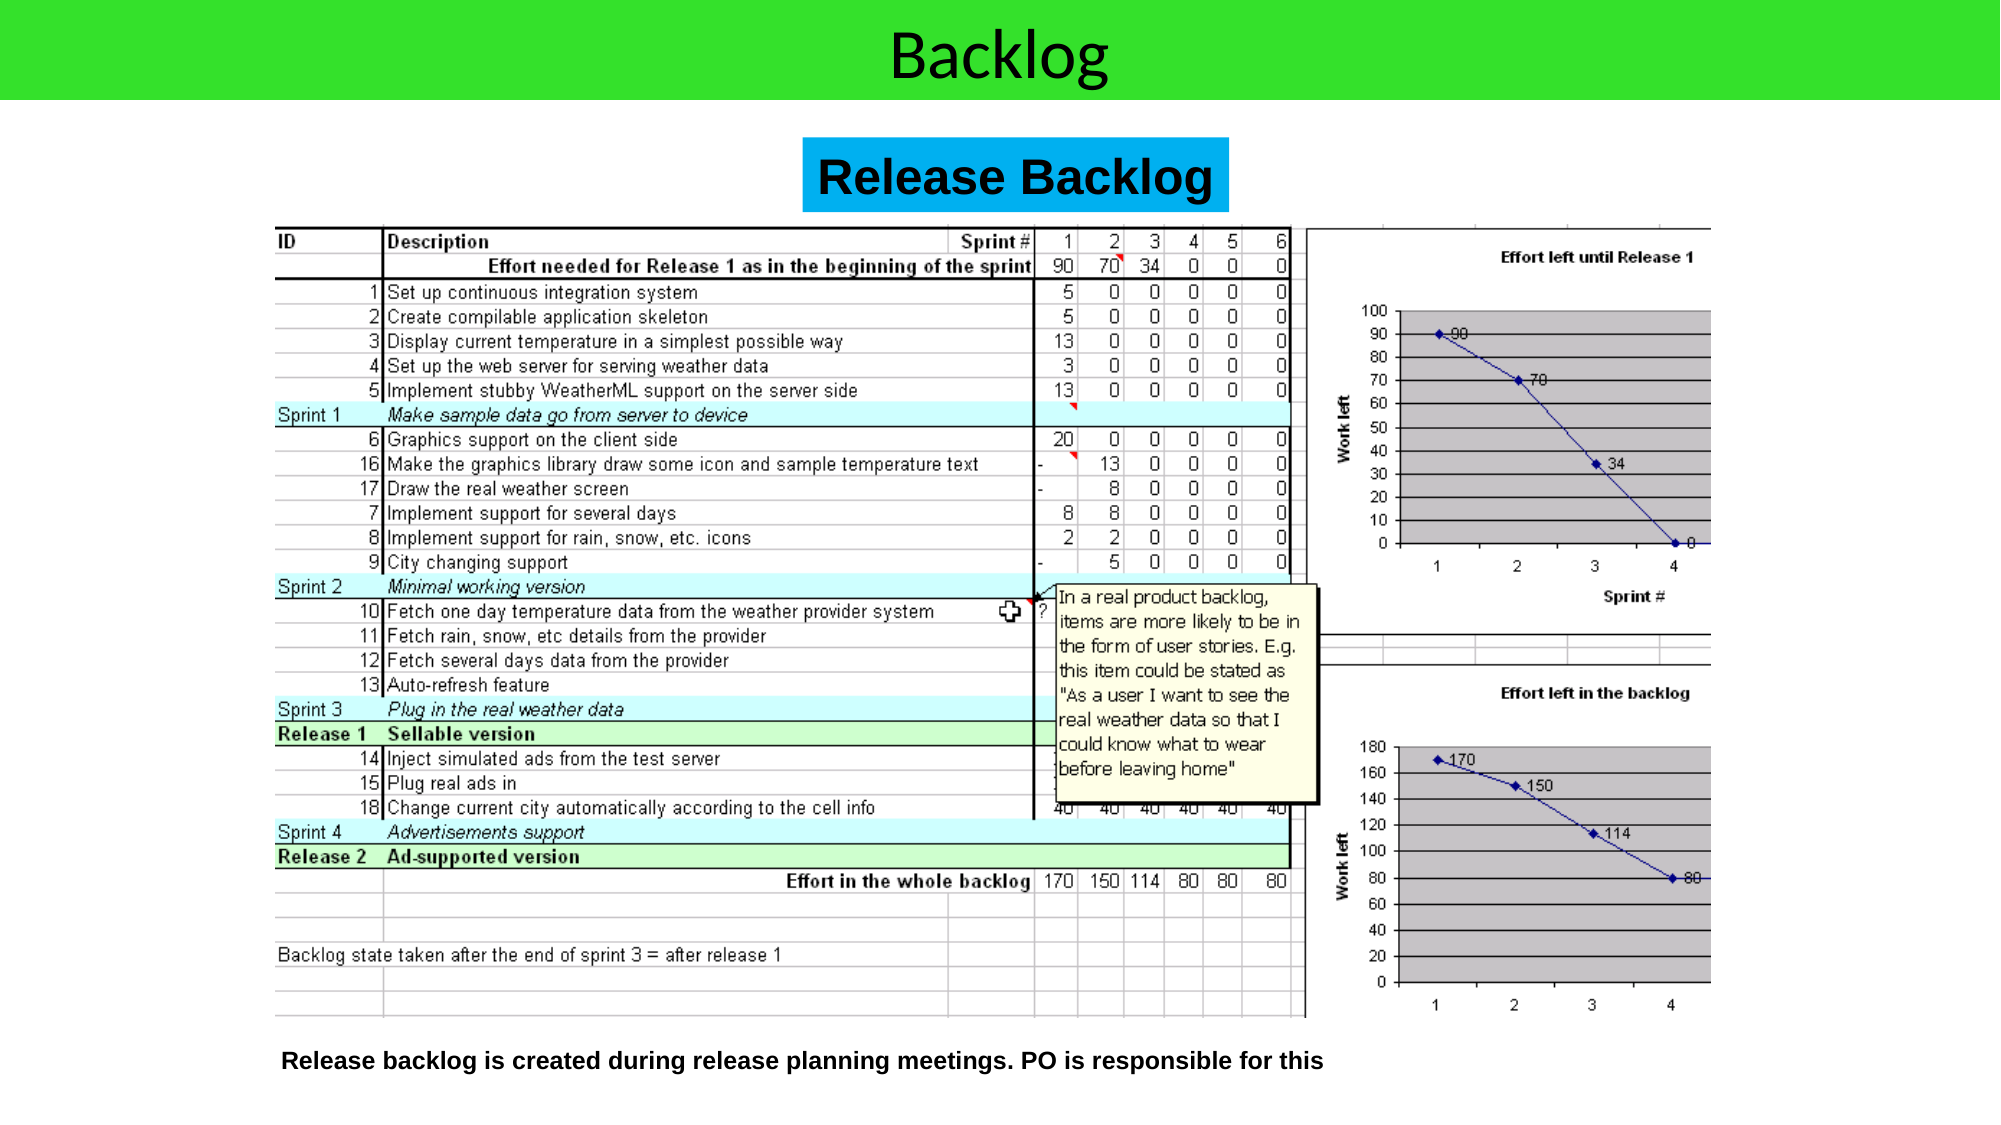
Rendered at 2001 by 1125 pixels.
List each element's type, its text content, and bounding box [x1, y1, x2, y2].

title Backlog [0, 0, 2000, 100]
picture [274, 224, 1712, 1018]
text_box Release Backlog [802, 137, 1230, 213]
text_box Release backlog is created during release planning meetings. PO is responsible for this [266, 1037, 1342, 1082]
